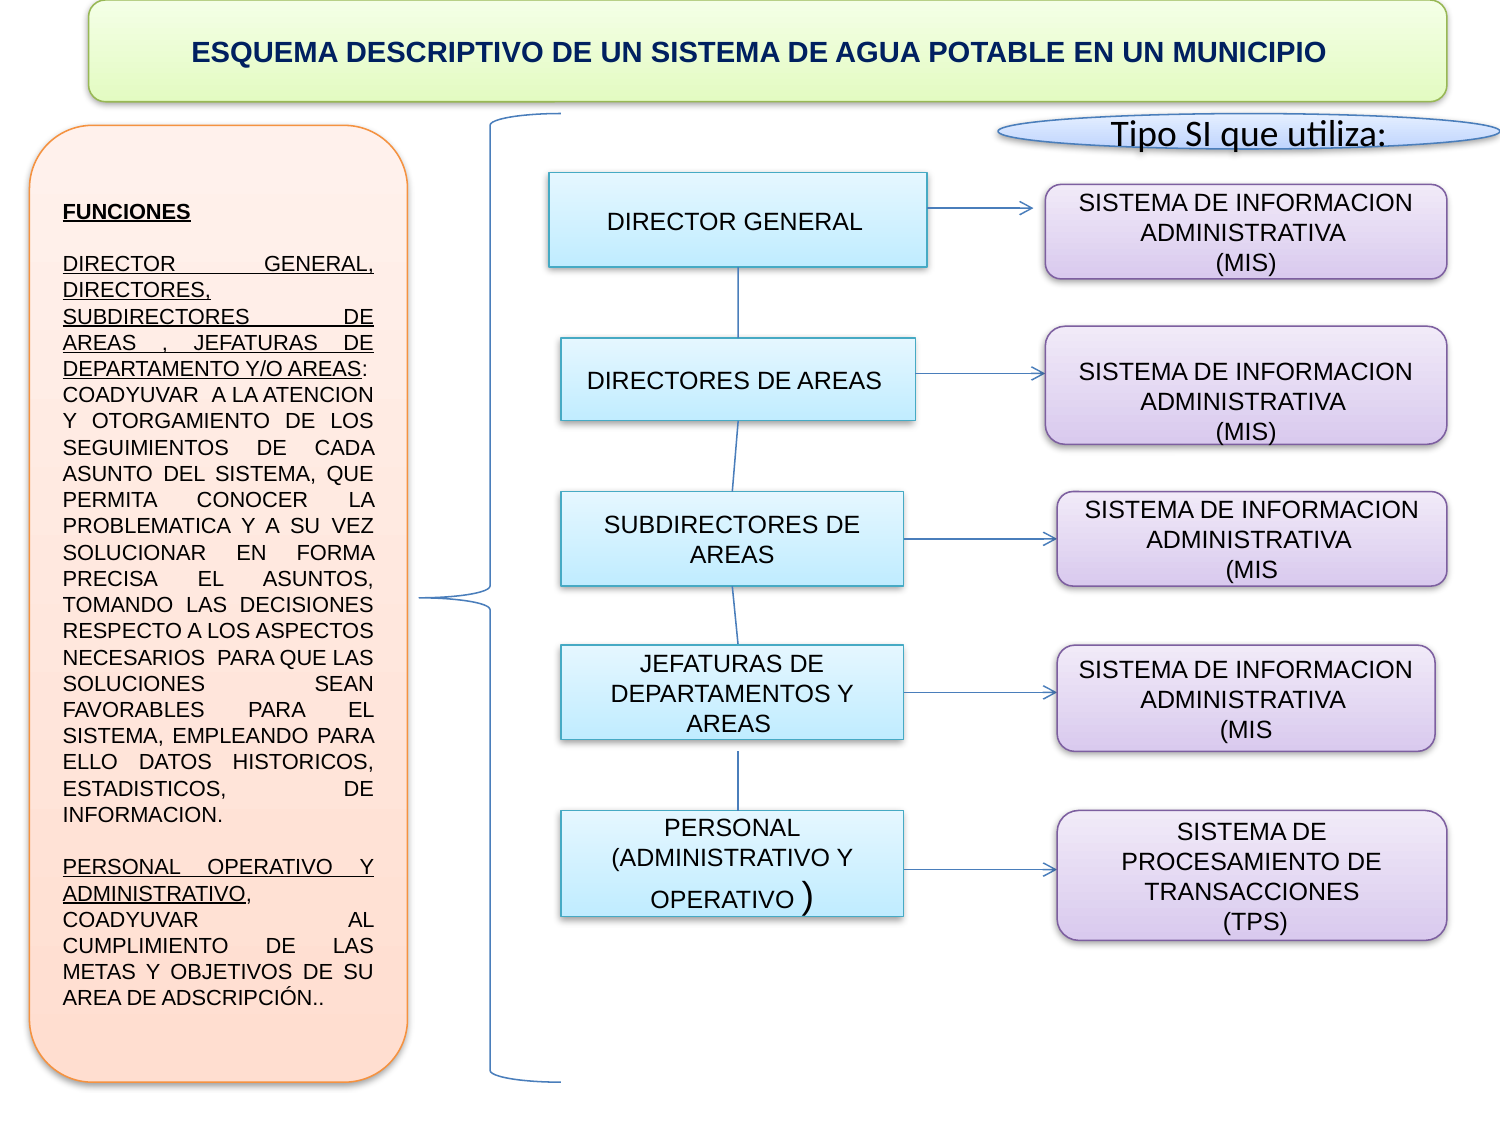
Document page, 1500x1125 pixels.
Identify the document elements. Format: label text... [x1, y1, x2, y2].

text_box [731, 585, 739, 646]
text_box [418, 112, 561, 1083]
text_box Tipo SI que utiliza: [997, 112, 1500, 150]
text_box SISTEMA DE INFORMACION ADMINISTRATIVA (MIS [1056, 490, 1448, 587]
text_box FUNCIONES DIRECTOR GENERAL, DIRECTORES, SUBDIRECTORES DE AREAS , JEFATURAS DE DEPARTAMENTO Y/O AREAS: COADYUVAR A LA ATENCION Y OTORGAMIENTO DE LOS SEGUIMIENTOS DE CADA ASUNTO DEL SISTEMA, QUE PERMITA CONOCER LA PROBLEMATICA Y A SU VEZ SOLUCIONAR EN FORMA PRECISA EL ASUNTOS, TOMANDO LAS DECISIONES RESPECTO A LOS ASPECTOS NECESARIOS PARA QUE LAS SOLUCIONES SEAN FAVORABLES PARA EL SISTEMA, EMPLEANDO PARA ELLO DATOS HISTORICOS, ESTADISTICOS, DE INFORMACION. PERSONAL OPERATIVO Y ADMINISTRATIVO, COADYUVAR AL CUMPLIMIENTO DE LAS METAS Y OBJETIVOS DE SU AREA DE ADSCRIPCIÓN.. [28, 124, 409, 1083]
text_box DIRECTOR GENERAL [561, 172, 928, 268]
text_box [731, 420, 739, 492]
text_box DIRECTORES DE AREAS [561, 337, 916, 421]
text_box SISTEMA DE INFORMACION ADMINISTRATIVA (MIS [1056, 644, 1436, 753]
text_box ESQUEMA DESCRIPTIVO DE UN SISTEMA DE AGUA POTABLE EN UN MUNICIPIO [87, 0, 1448, 103]
text_box SUBDIRECTORES DE AREAS [561, 491, 904, 587]
text_box SISTEMA DE INFORMACION ADMINISTRATIVA (MIS) [1044, 183, 1448, 280]
text_box SISTEMA DE INFORMACION ADMINISTRATIVA (MIS) [1044, 325, 1448, 446]
text_box SISTEMA DE PROCESAMIENTO DE TRANSACCIONES (TPS) [1056, 809, 1448, 942]
text_box PERSONAL (ADMINISTRATIVO Y OPERATIVO ) [561, 810, 904, 917]
text_box JEFATURAS DE DEPARTAMENTOS Y AREAS [561, 644, 904, 740]
